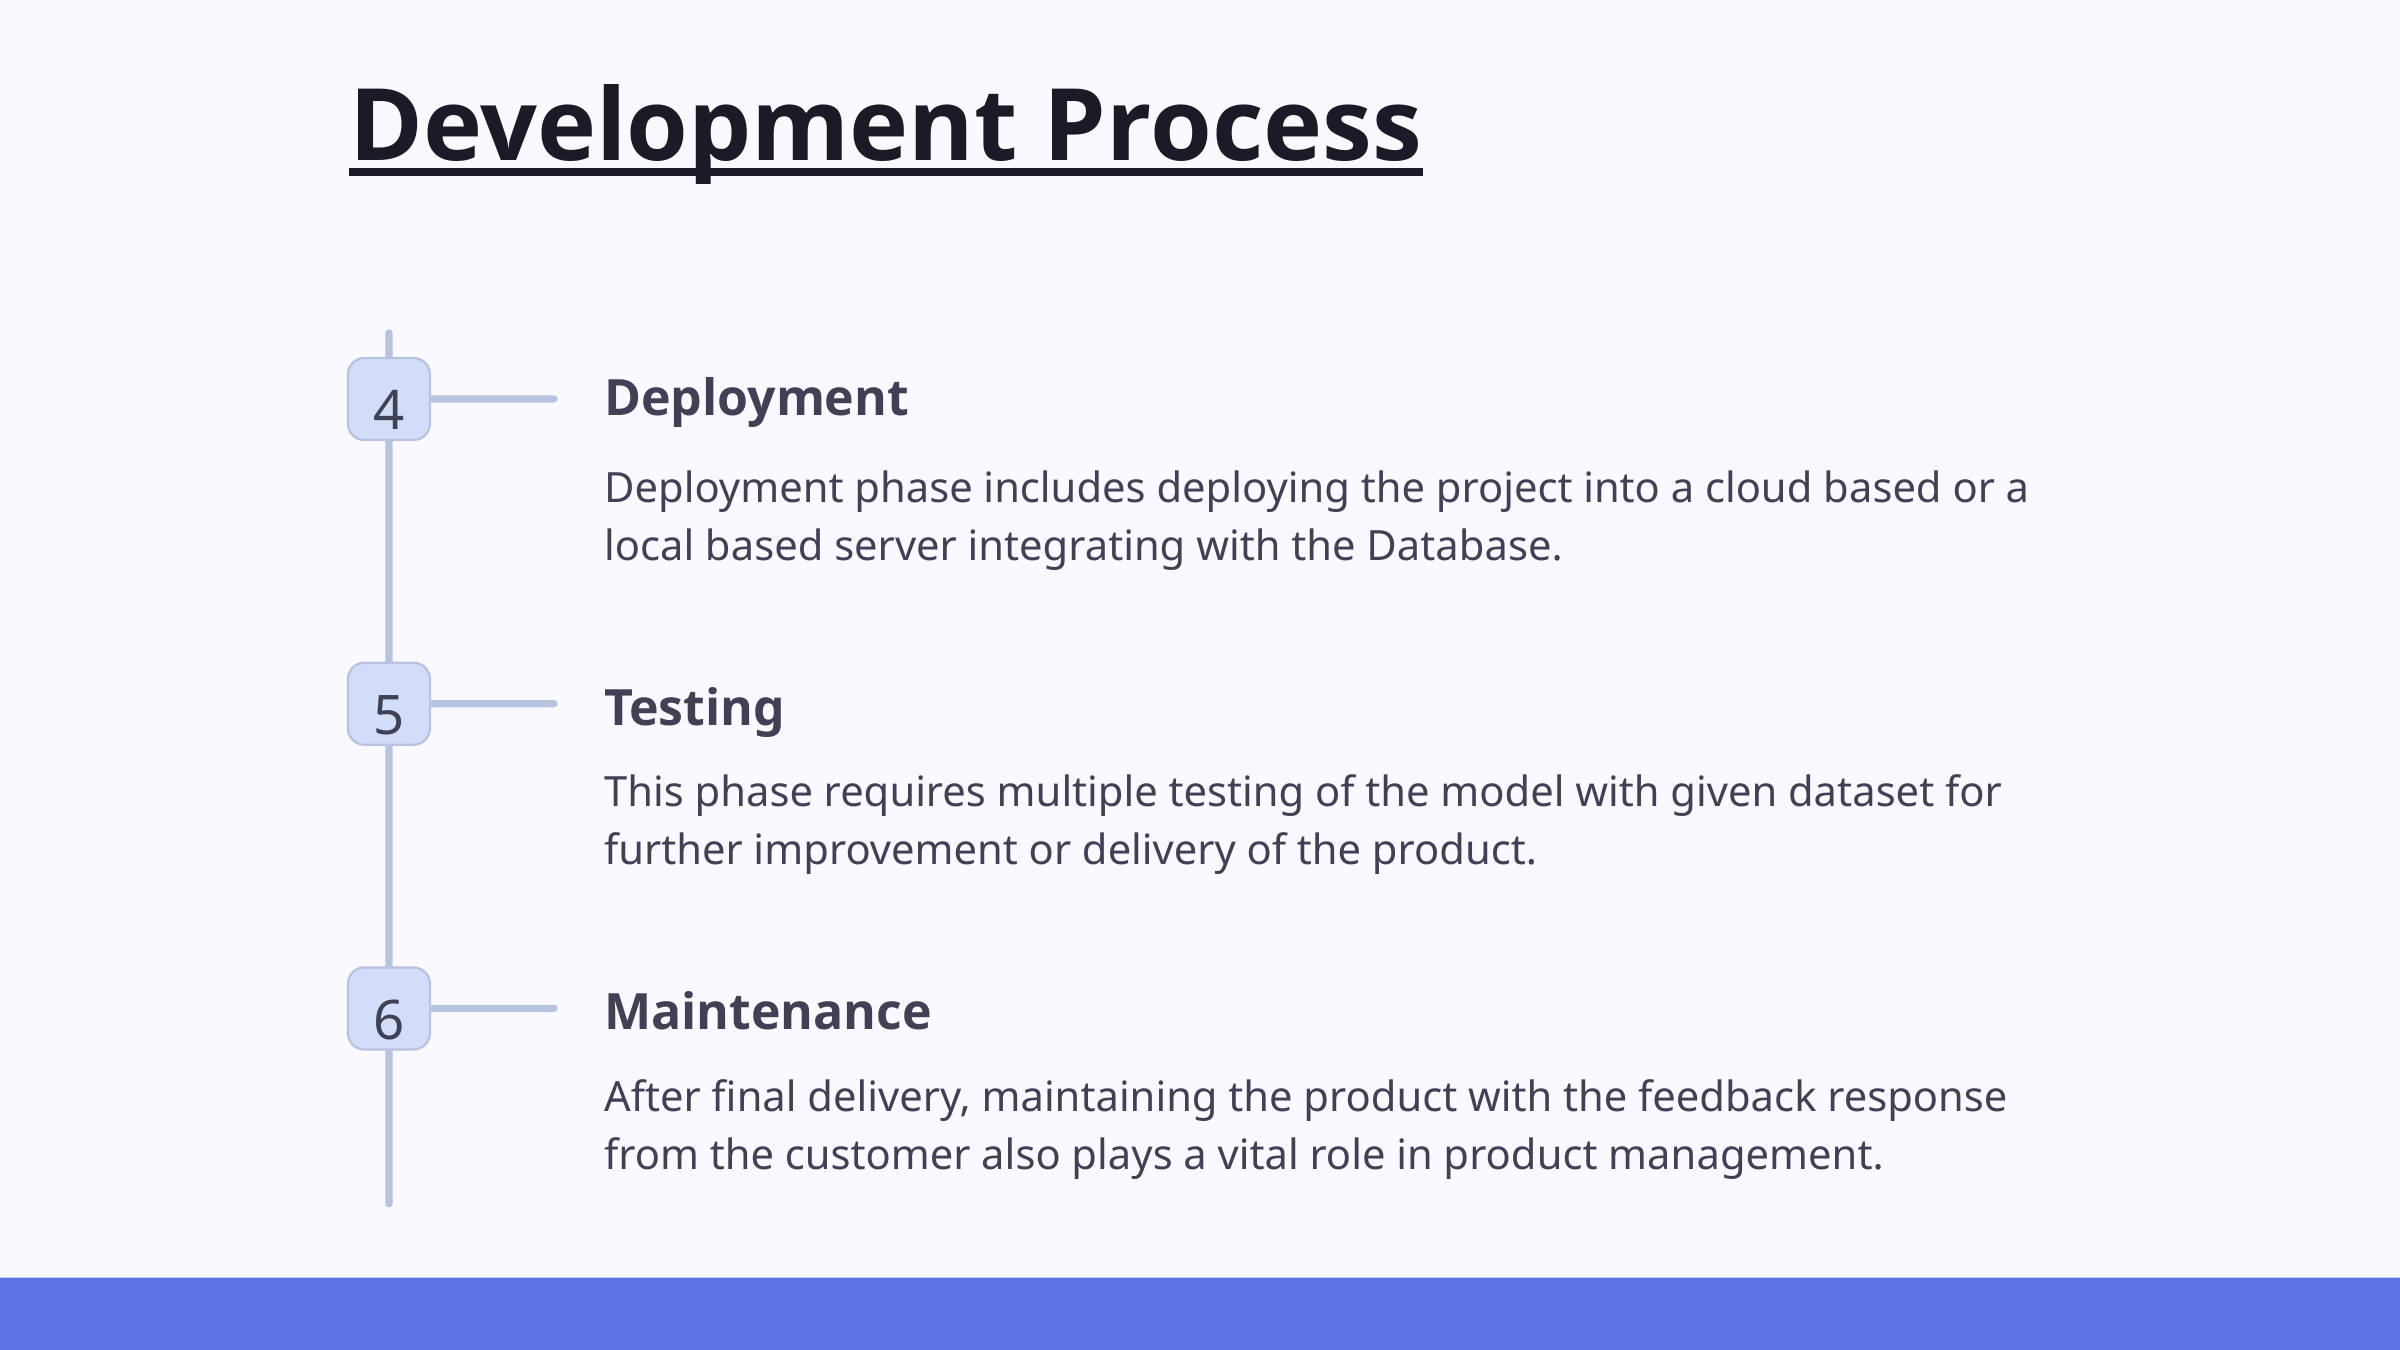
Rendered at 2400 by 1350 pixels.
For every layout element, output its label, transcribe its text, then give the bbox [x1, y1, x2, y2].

text_box [385, 441, 393, 662]
text_box Maintenance [589, 975, 962, 1033]
text_box Development Process [334, 59, 1405, 174]
text_box 6 [372, 974, 406, 1043]
text_box Deployment [589, 361, 954, 419]
text_box [430, 395, 558, 403]
text_box [430, 700, 558, 708]
text_box [347, 662, 430, 745]
text_box [385, 329, 393, 357]
text_box [347, 967, 430, 1050]
text_box [385, 745, 393, 967]
text_box Deployment phase includes deploying the project into a cloud based or a local based server integrating with the Database. [589, 444, 2066, 562]
text_box [347, 357, 430, 441]
text_box 5 [372, 669, 405, 738]
text_box 4 [378, 364, 400, 434]
text_box This phase requires multiple testing of the model with given dataset for further improvement or delivery of the product. [589, 749, 2066, 866]
text_box [0, 0, 2400, 1278]
text_box [0, 1278, 2400, 1350]
text_box [430, 1004, 558, 1013]
text_box After final delivery, maintaining the product with the feedback response from the customer also plays a vital role in product management. [589, 1054, 2066, 1171]
text_box Testing [589, 670, 954, 728]
text_box [385, 1050, 393, 1208]
